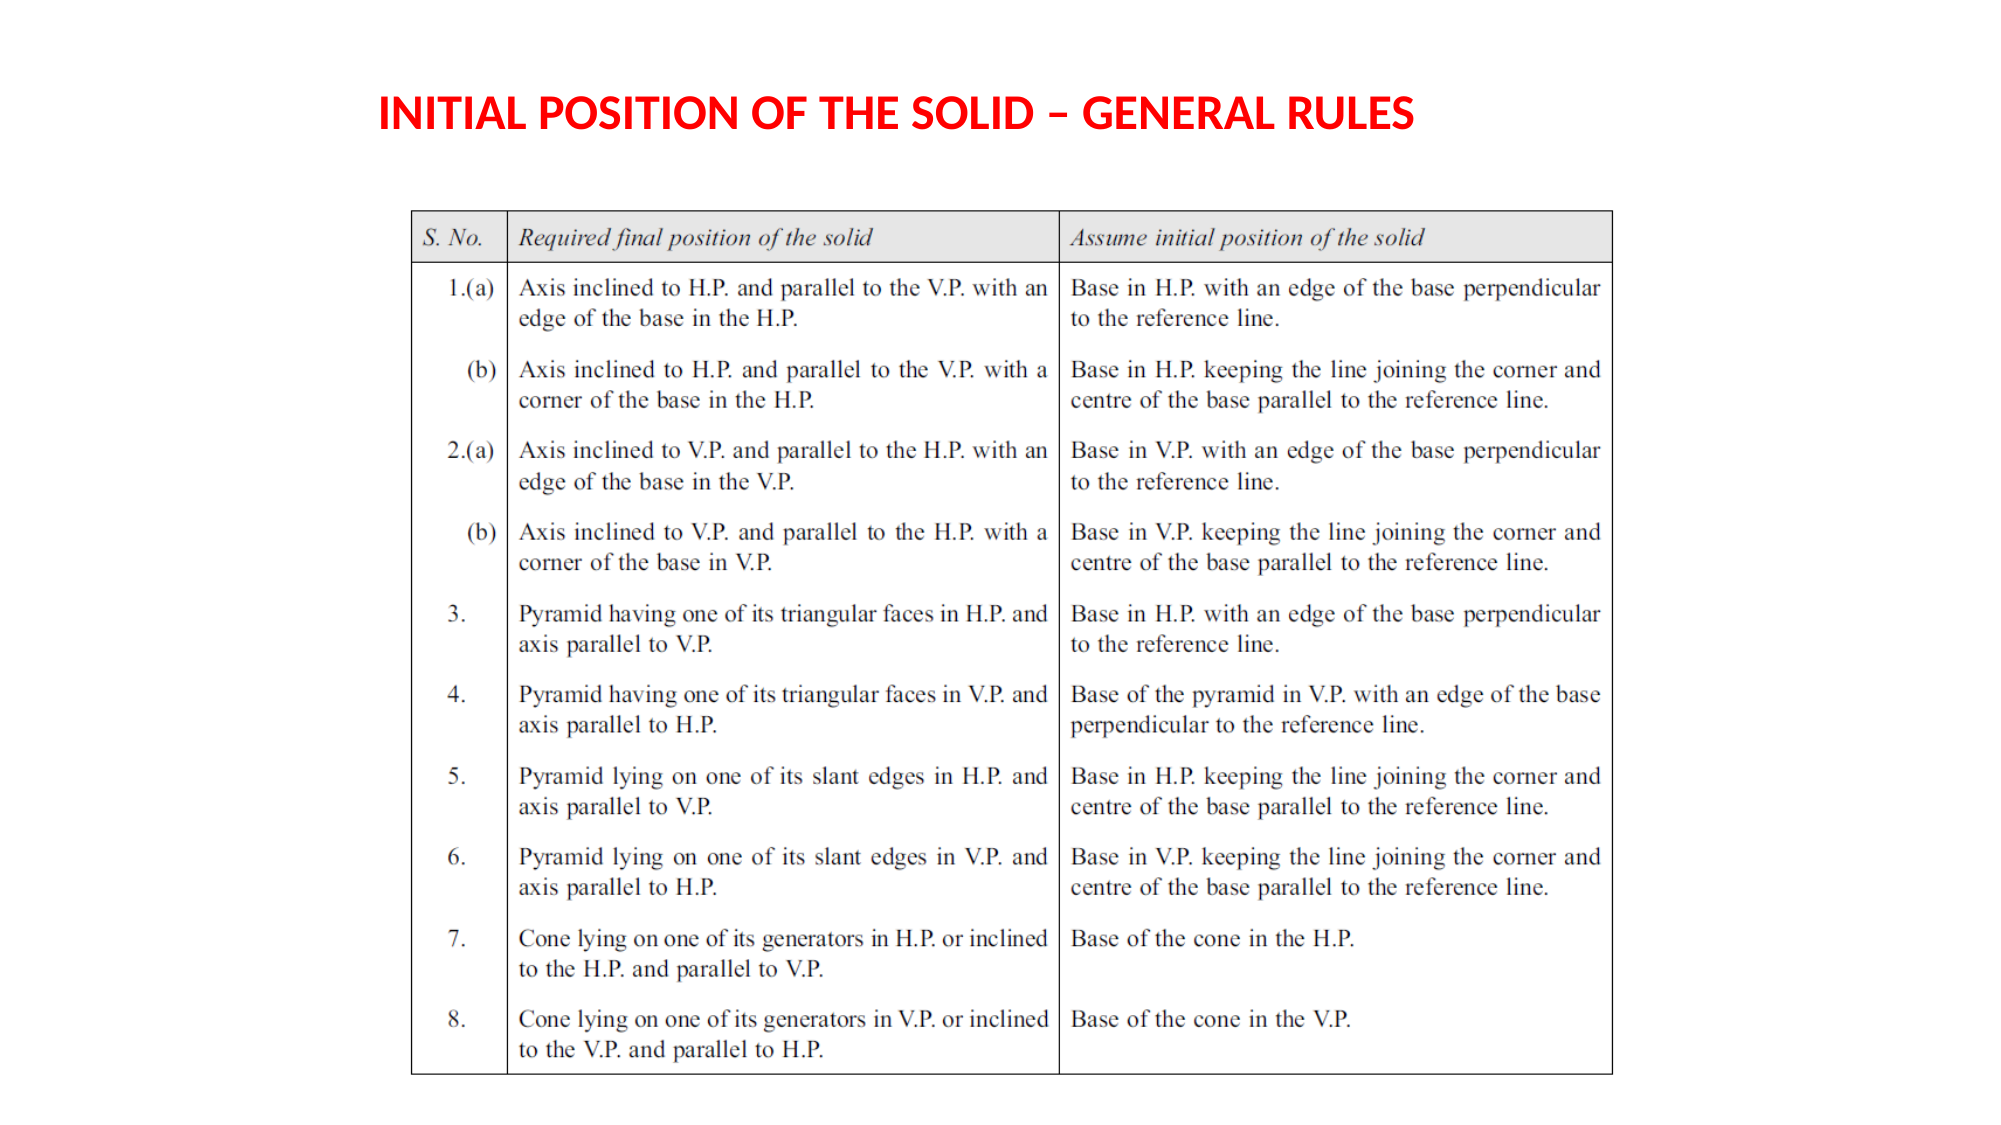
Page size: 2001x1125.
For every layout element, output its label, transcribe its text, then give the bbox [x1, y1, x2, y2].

picture [390, 194, 1633, 1090]
text_box INITIAL POSITION OF THE SOLID – GENERAL RULES [363, 72, 1671, 148]
